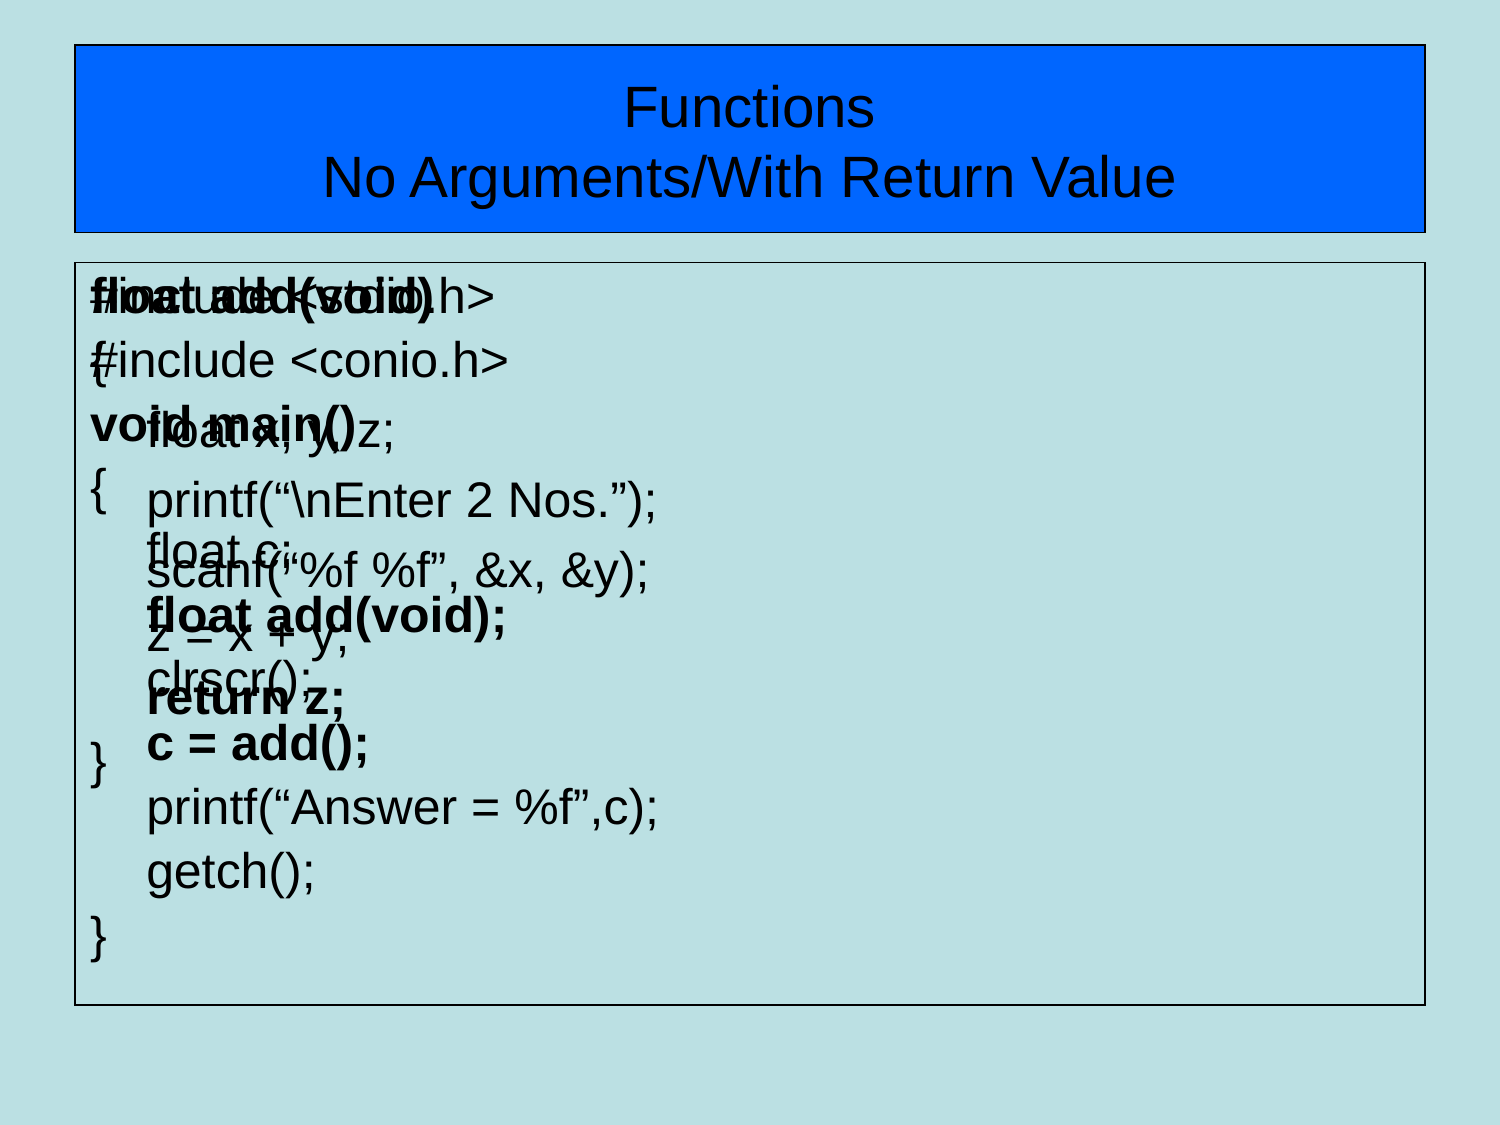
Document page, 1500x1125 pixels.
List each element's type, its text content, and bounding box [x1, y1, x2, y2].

list float add(void) { float x, y, z; printf(“\nEnter 2 Nos.”); scanf(“%f %f”, &x, &y); z = x + y; return z; } [74, 262, 1426, 1006]
title Functions No Arguments/With Return Value [74, 44, 1426, 233]
